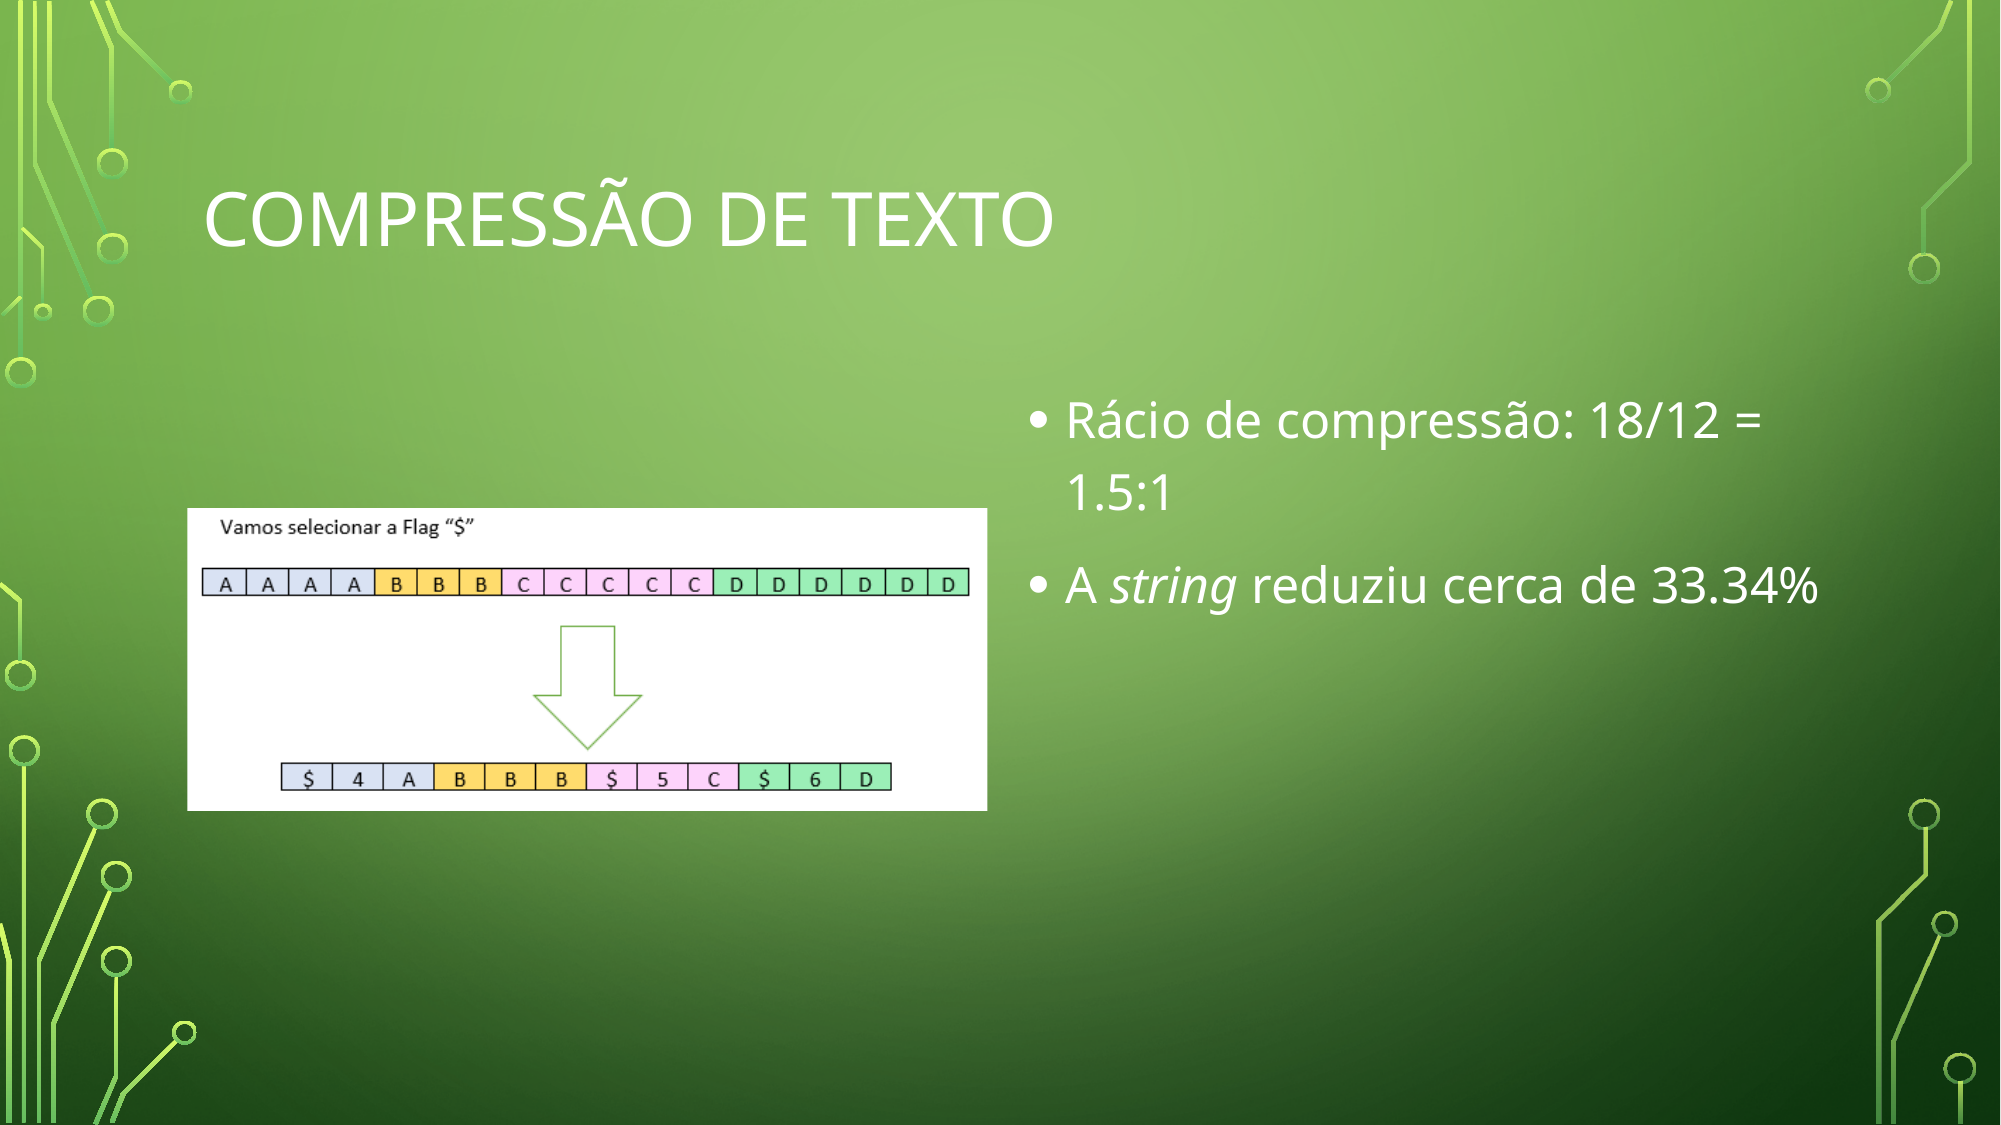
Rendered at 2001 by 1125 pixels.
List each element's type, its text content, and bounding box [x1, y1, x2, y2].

list Rácio de compressão: 18/12 = 1.5:1 A string reduziu cerca de 33.34% [1012, 369, 1846, 950]
title Compressão de texto [187, 101, 1813, 344]
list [186, 507, 988, 812]
